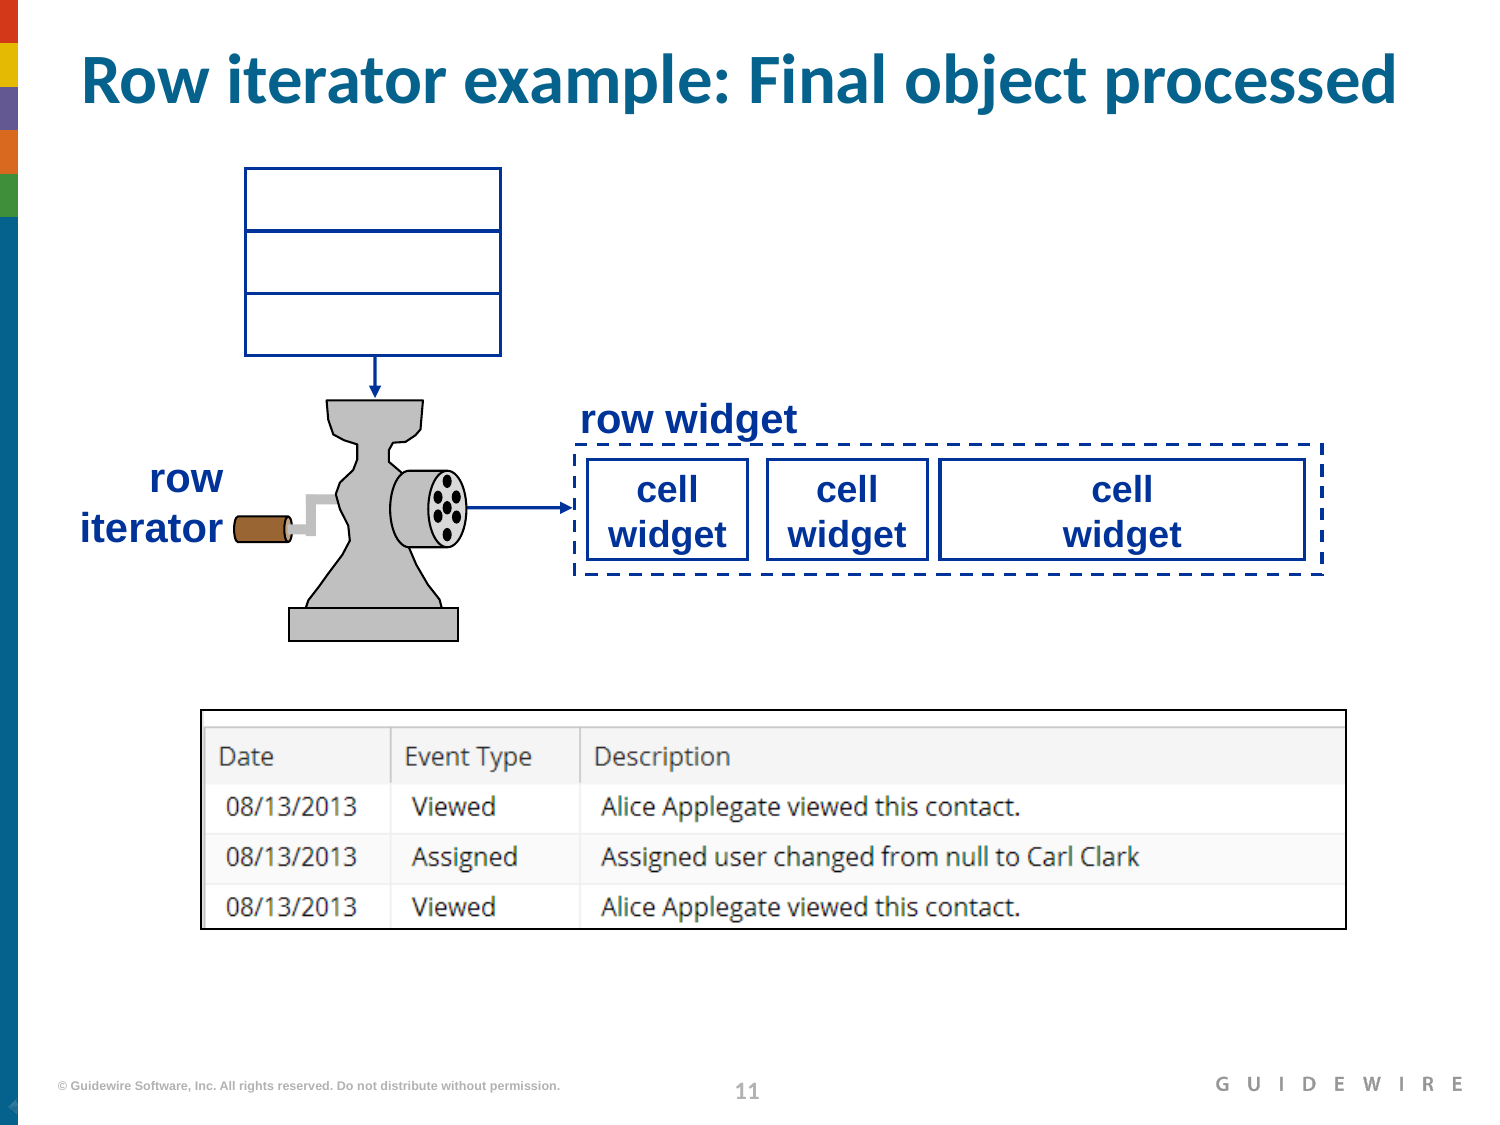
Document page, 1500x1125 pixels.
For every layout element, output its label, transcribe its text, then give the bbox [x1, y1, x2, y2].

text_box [939, 459, 1306, 560]
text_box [587, 459, 748, 560]
text_box [368, 355, 382, 398]
picture [0, 0, 18, 216]
text_box [245, 230, 501, 293]
text_box [574, 444, 1323, 575]
text_box [245, 293, 501, 356]
text_box [245, 168, 501, 230]
text_box [471, 501, 573, 515]
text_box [233, 400, 467, 642]
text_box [767, 459, 928, 560]
text_box row widget [579, 391, 888, 442]
title Row iterator example: Final object processed [81, 19, 1446, 142]
picture [10, 1101, 18, 1111]
text_box row iterator [60, 450, 224, 551]
picture [201, 710, 1346, 929]
picture [1215, 1073, 1480, 1096]
